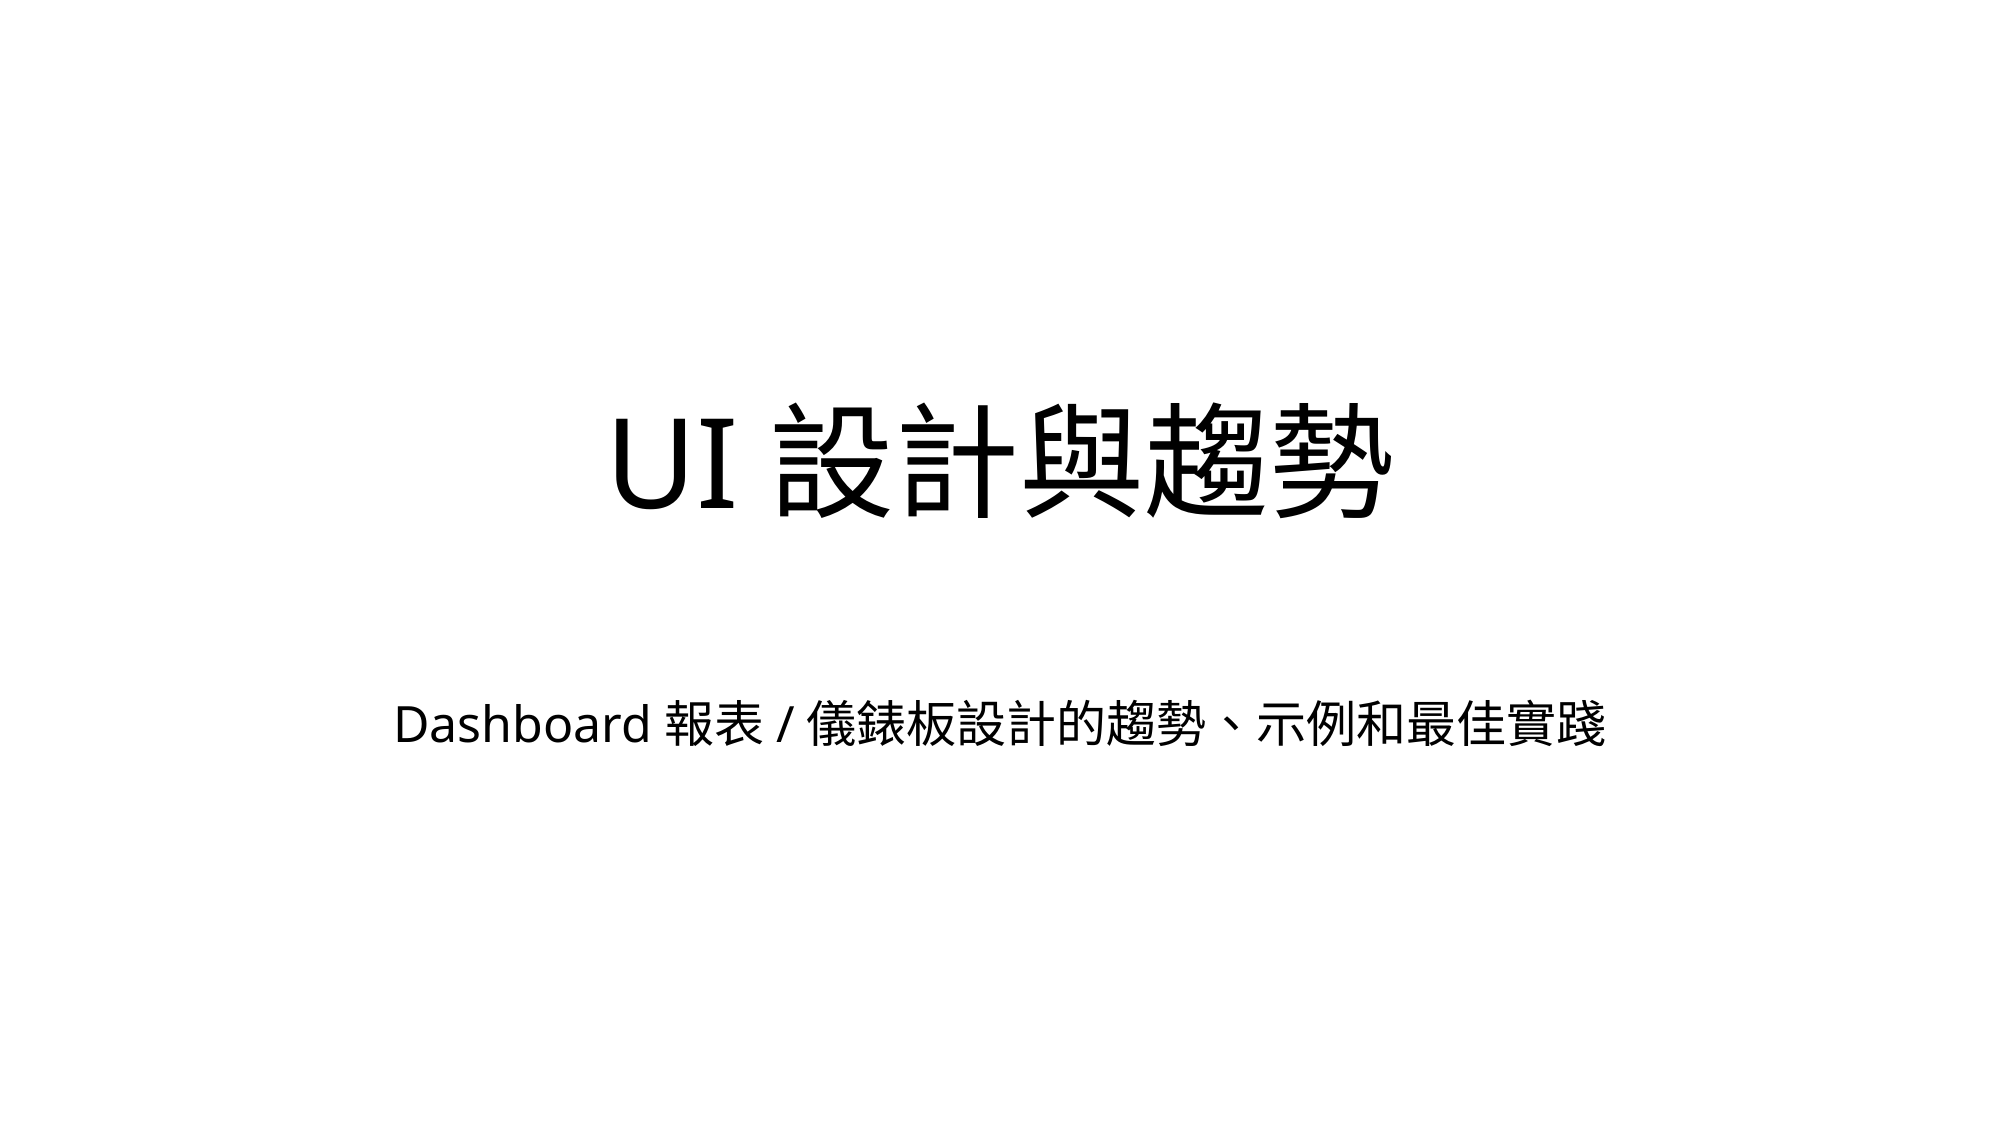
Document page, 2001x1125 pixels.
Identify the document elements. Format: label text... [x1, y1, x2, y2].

subtitle Dashboard報表/儀錶板設計的趨勢、示例和最佳實踐 [249, 590, 1750, 863]
title UI設計與趨勢 [249, 361, 1750, 576]
